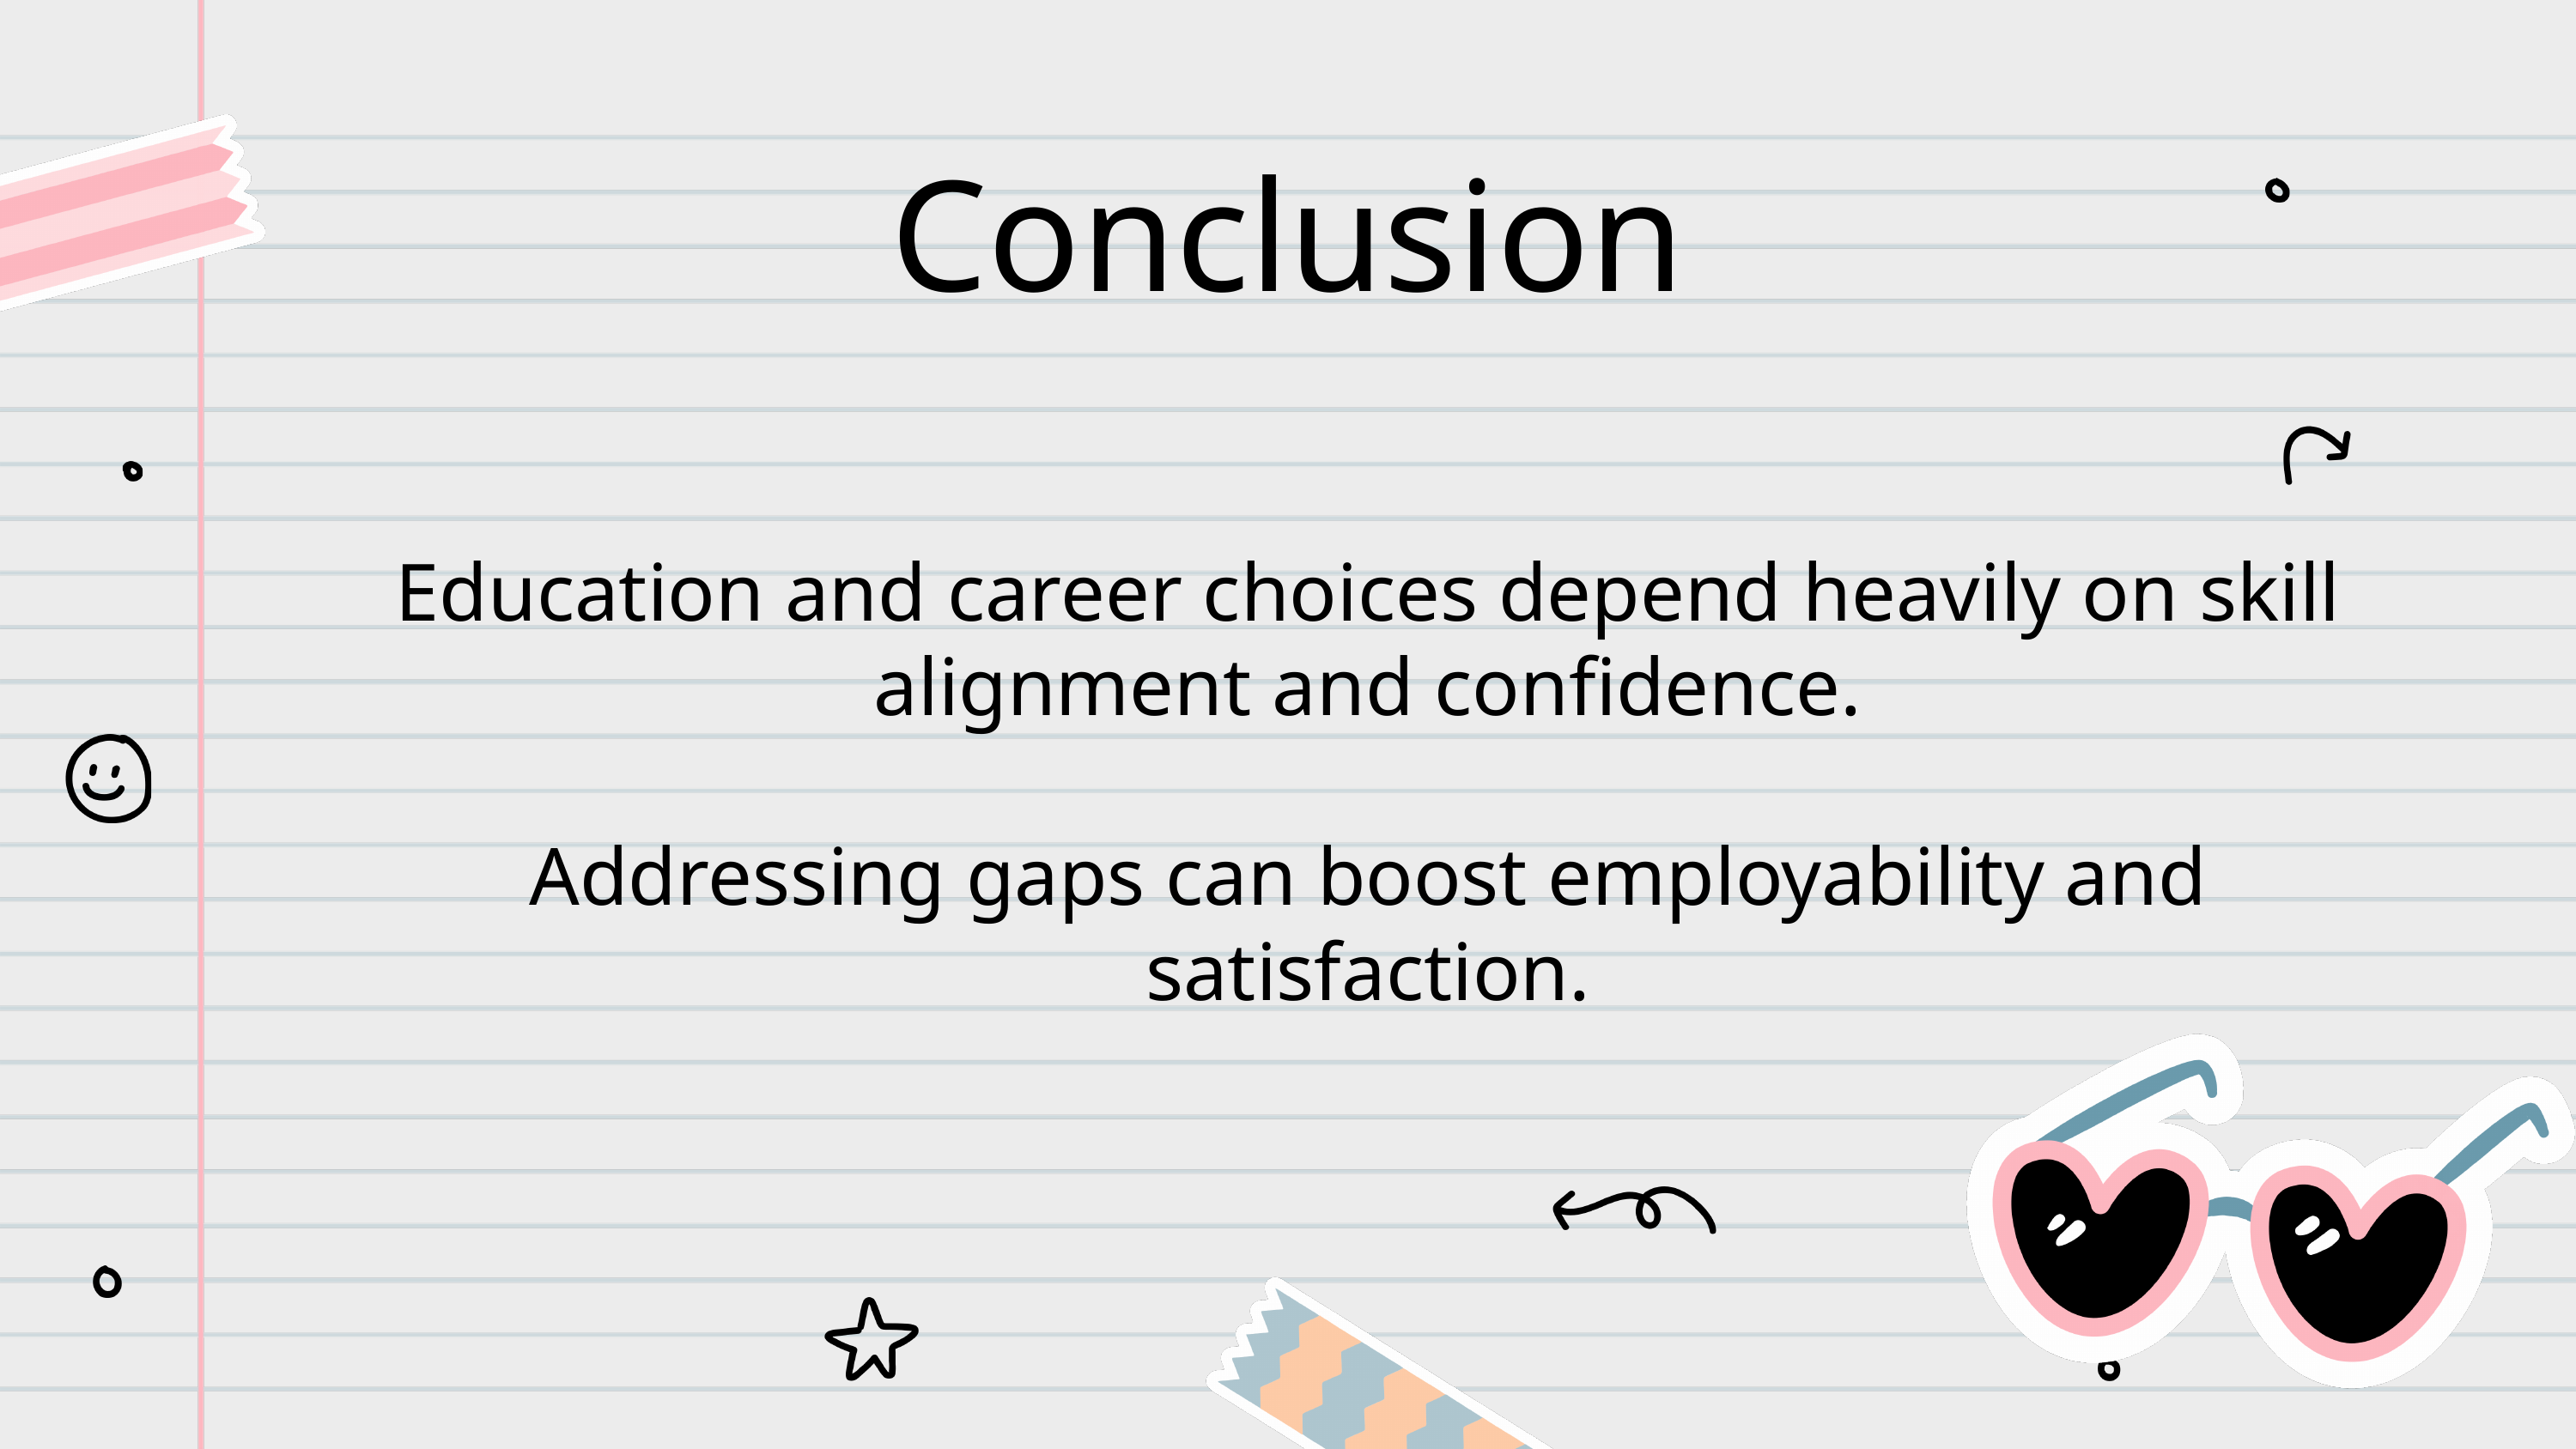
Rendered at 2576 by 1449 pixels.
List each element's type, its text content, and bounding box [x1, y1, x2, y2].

text_box [823, 1297, 920, 1381]
text_box [1944, 1012, 2576, 1409]
text_box [63, 734, 152, 823]
text_box [0, 0, 2576, 1449]
text_box [122, 461, 143, 482]
text_box [1552, 1186, 1716, 1234]
text_box Conclusion [393, 137, 2182, 322]
text_box [2264, 412, 2360, 487]
text_box [2264, 178, 2290, 203]
text_box [0, 114, 269, 356]
text_box [92, 1265, 123, 1298]
text_box Education and career choices depend heavily on skill alignment and confidence. Addressing gaps can boost employability and satisfaction. [376, 542, 2360, 1016]
text_box [1197, 1255, 1668, 1449]
